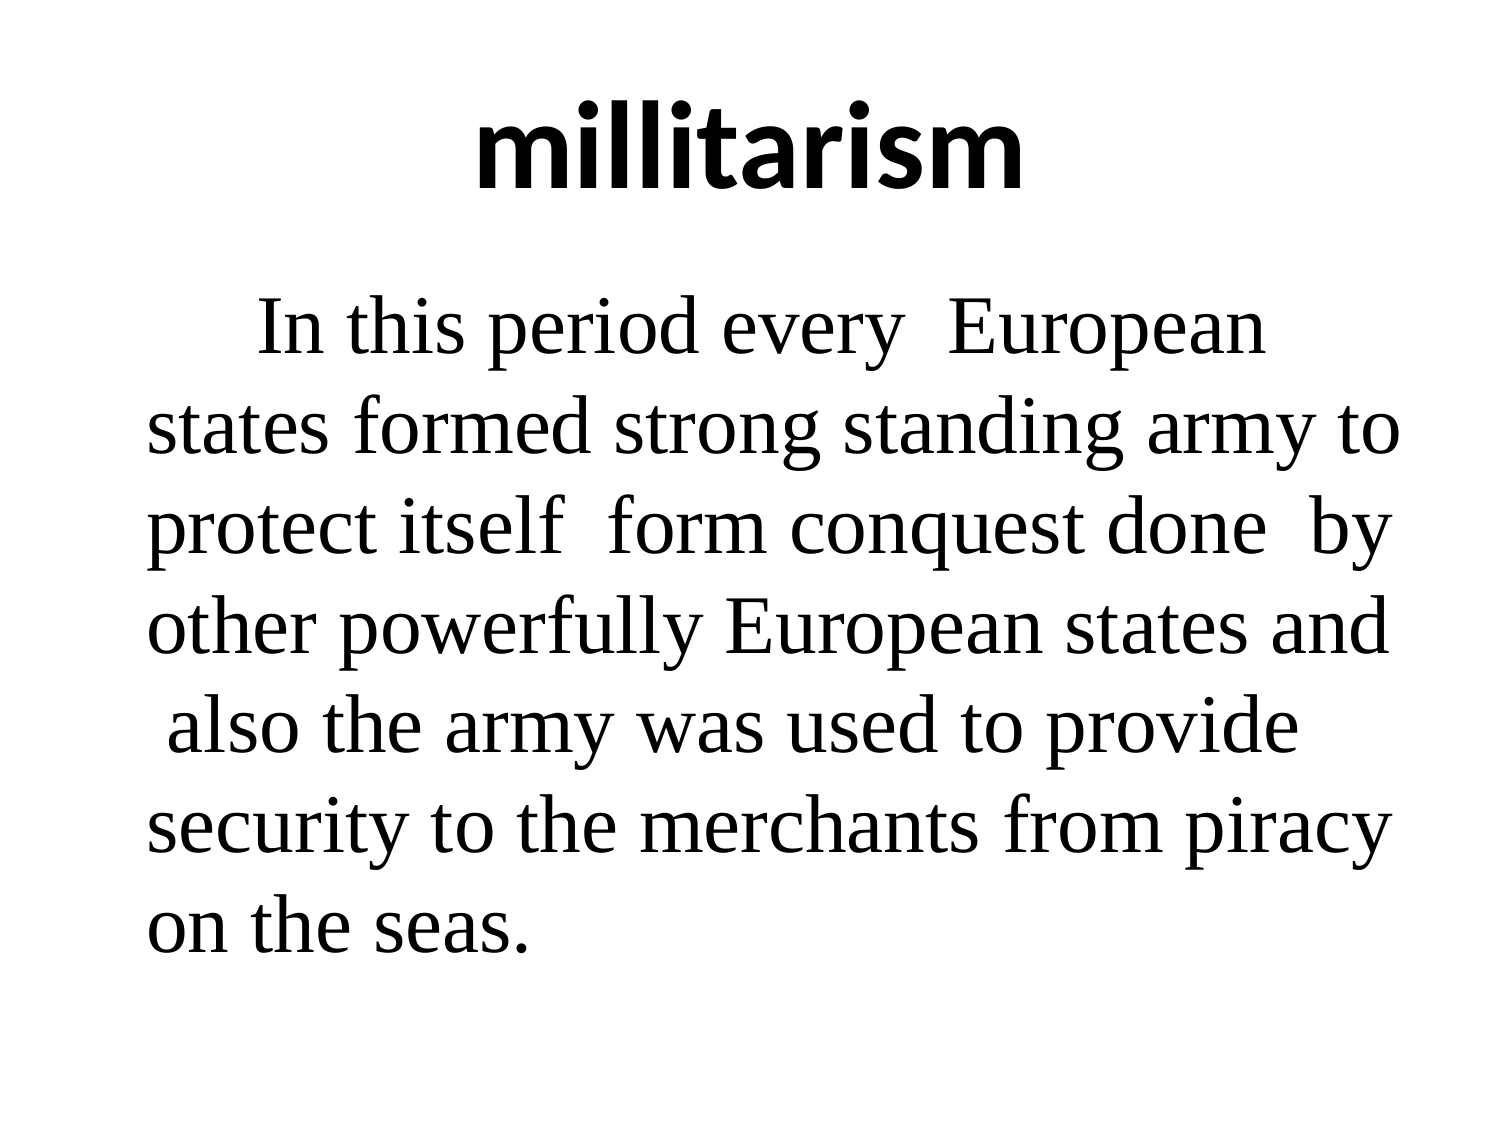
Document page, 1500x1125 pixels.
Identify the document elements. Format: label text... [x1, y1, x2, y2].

list In this period every European states formed strong standing army to protect itself form conquest done by other powerfully European states and also the army was used to provide security to the merchants from piracy on the seas. [75, 262, 1425, 1005]
title millitarism [75, 45, 1425, 233]
